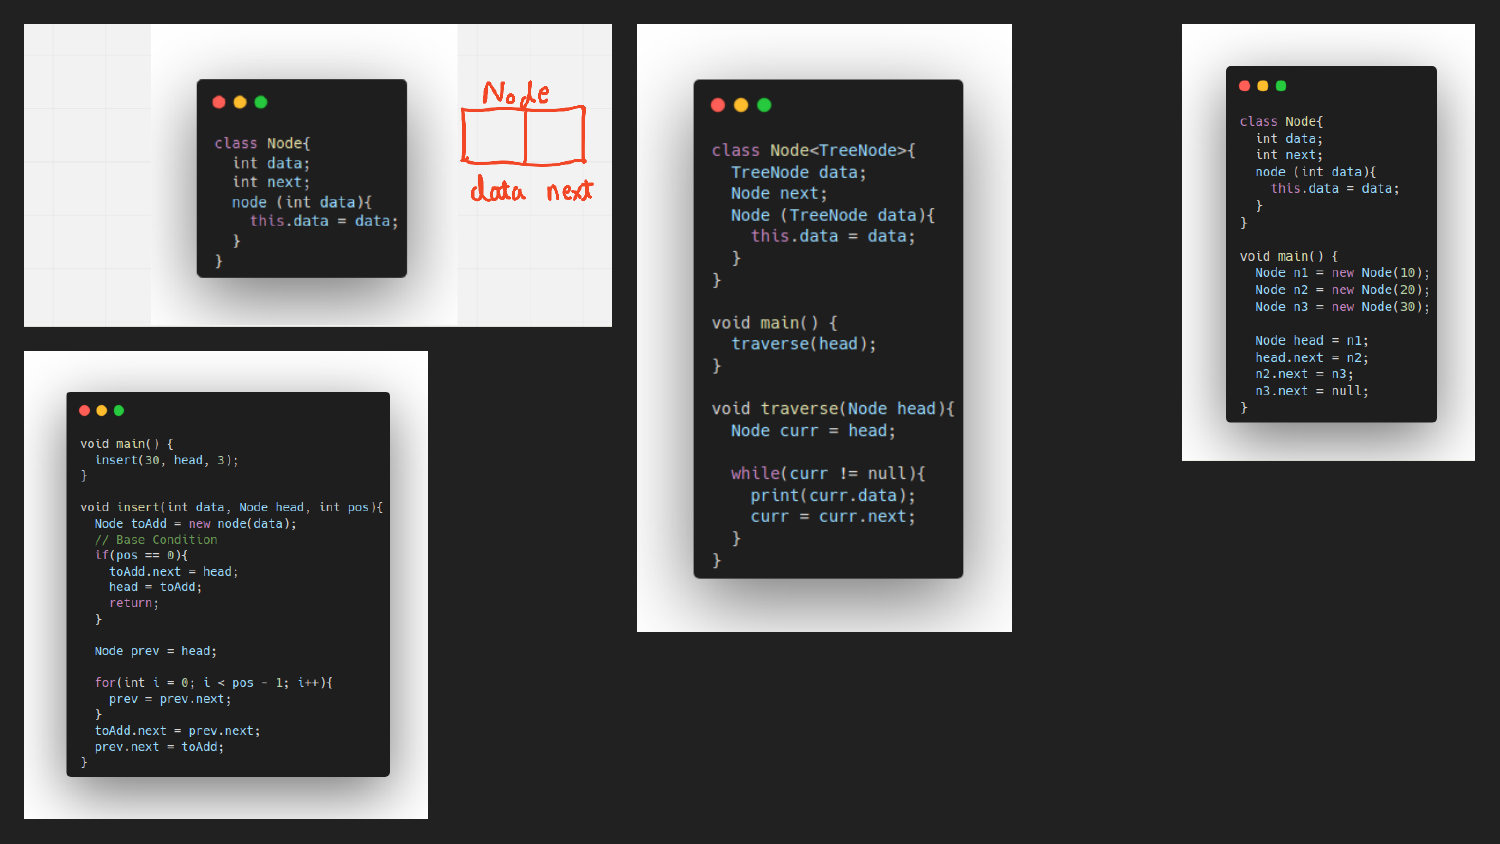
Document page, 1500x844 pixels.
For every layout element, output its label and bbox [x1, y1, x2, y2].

picture [1182, 24, 1476, 461]
picture [24, 24, 613, 327]
picture [636, 24, 1012, 632]
picture [24, 350, 428, 819]
